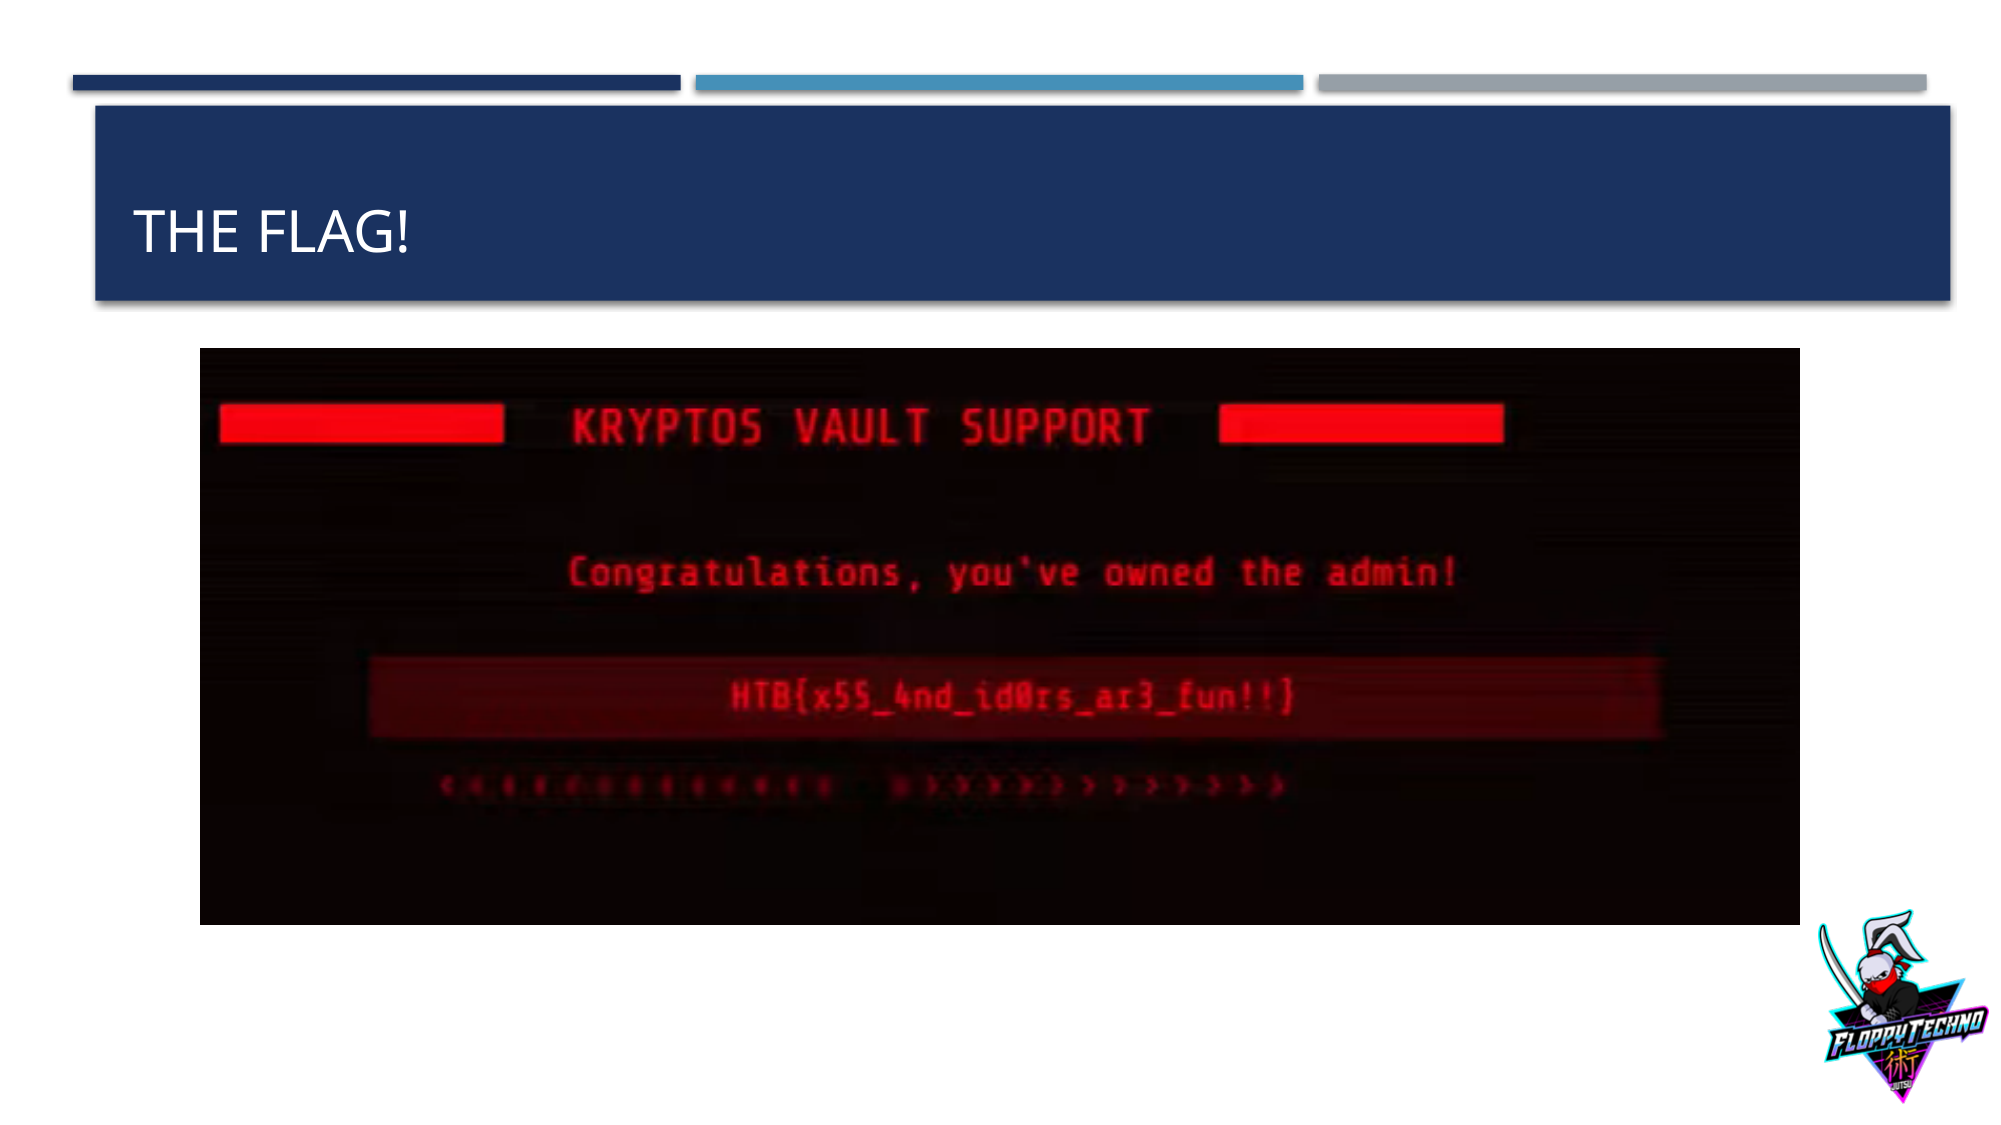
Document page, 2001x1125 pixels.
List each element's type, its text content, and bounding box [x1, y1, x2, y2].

picture [1818, 909, 1989, 1104]
title The Flag! [118, 105, 1928, 272]
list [199, 347, 1801, 925]
